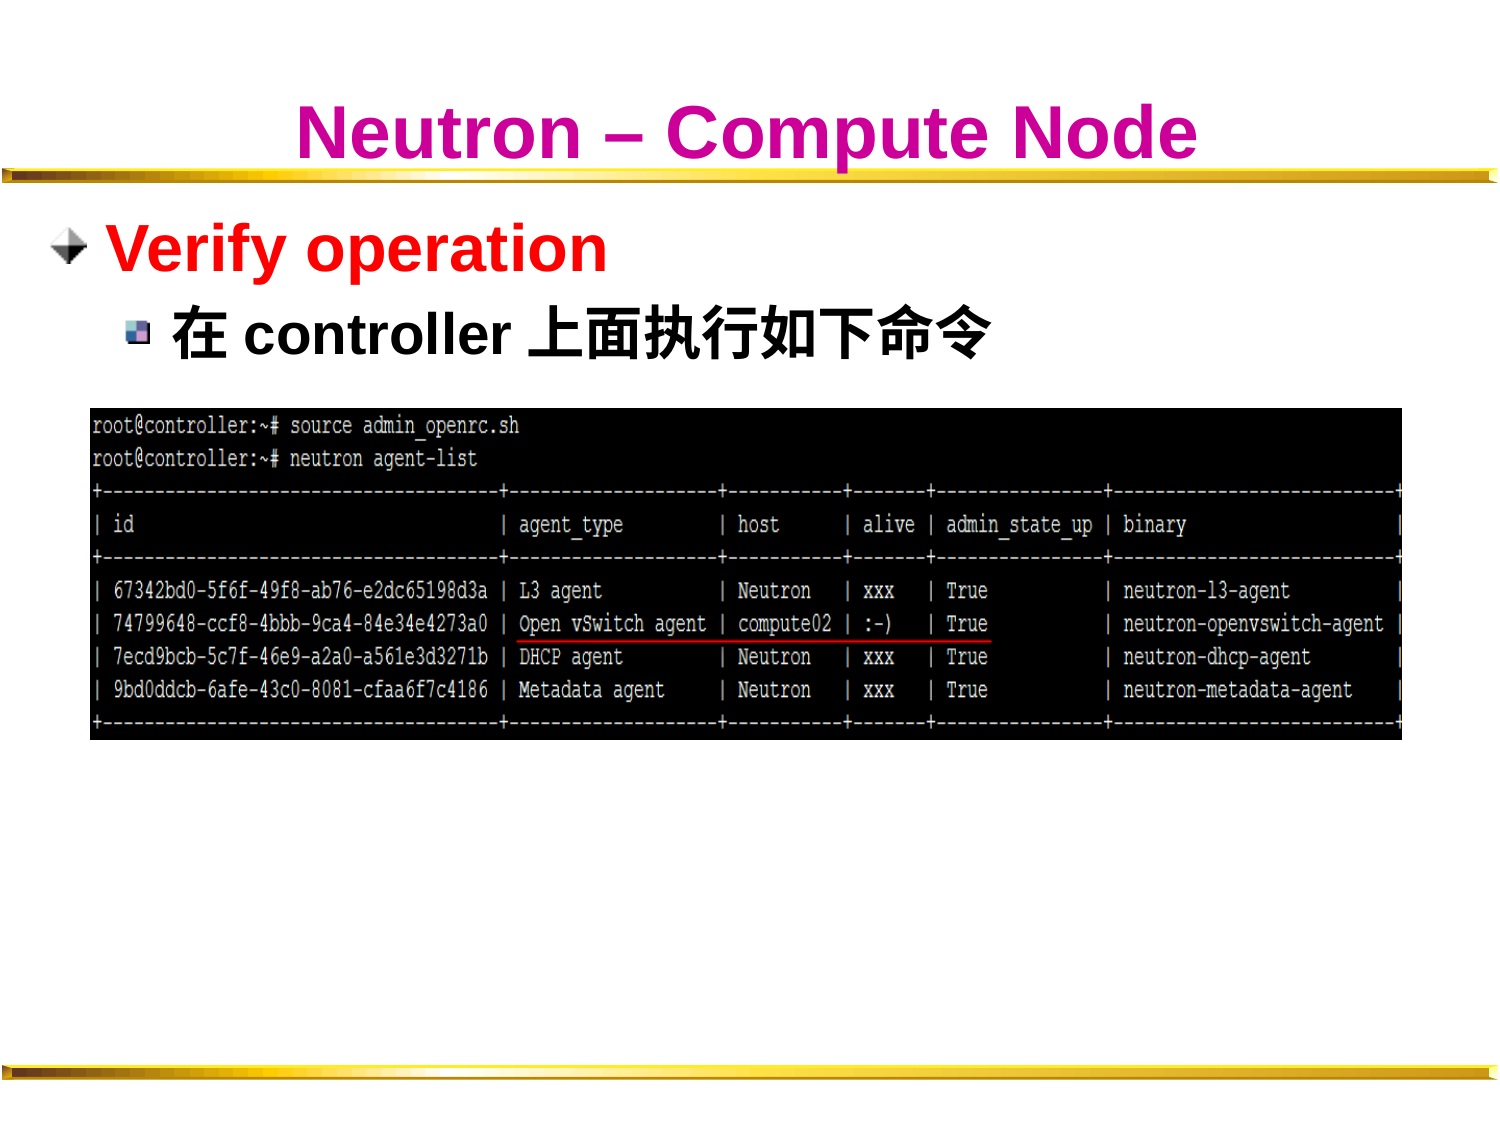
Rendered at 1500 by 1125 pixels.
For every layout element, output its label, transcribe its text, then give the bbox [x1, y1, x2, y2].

picture [124, 319, 150, 344]
picture [89, 408, 1402, 740]
picture [49, 226, 87, 264]
list Verify operation 在controller上面执行如下命令 [34, 197, 1463, 1041]
title Neutron – Compute Node [34, 96, 1461, 161]
